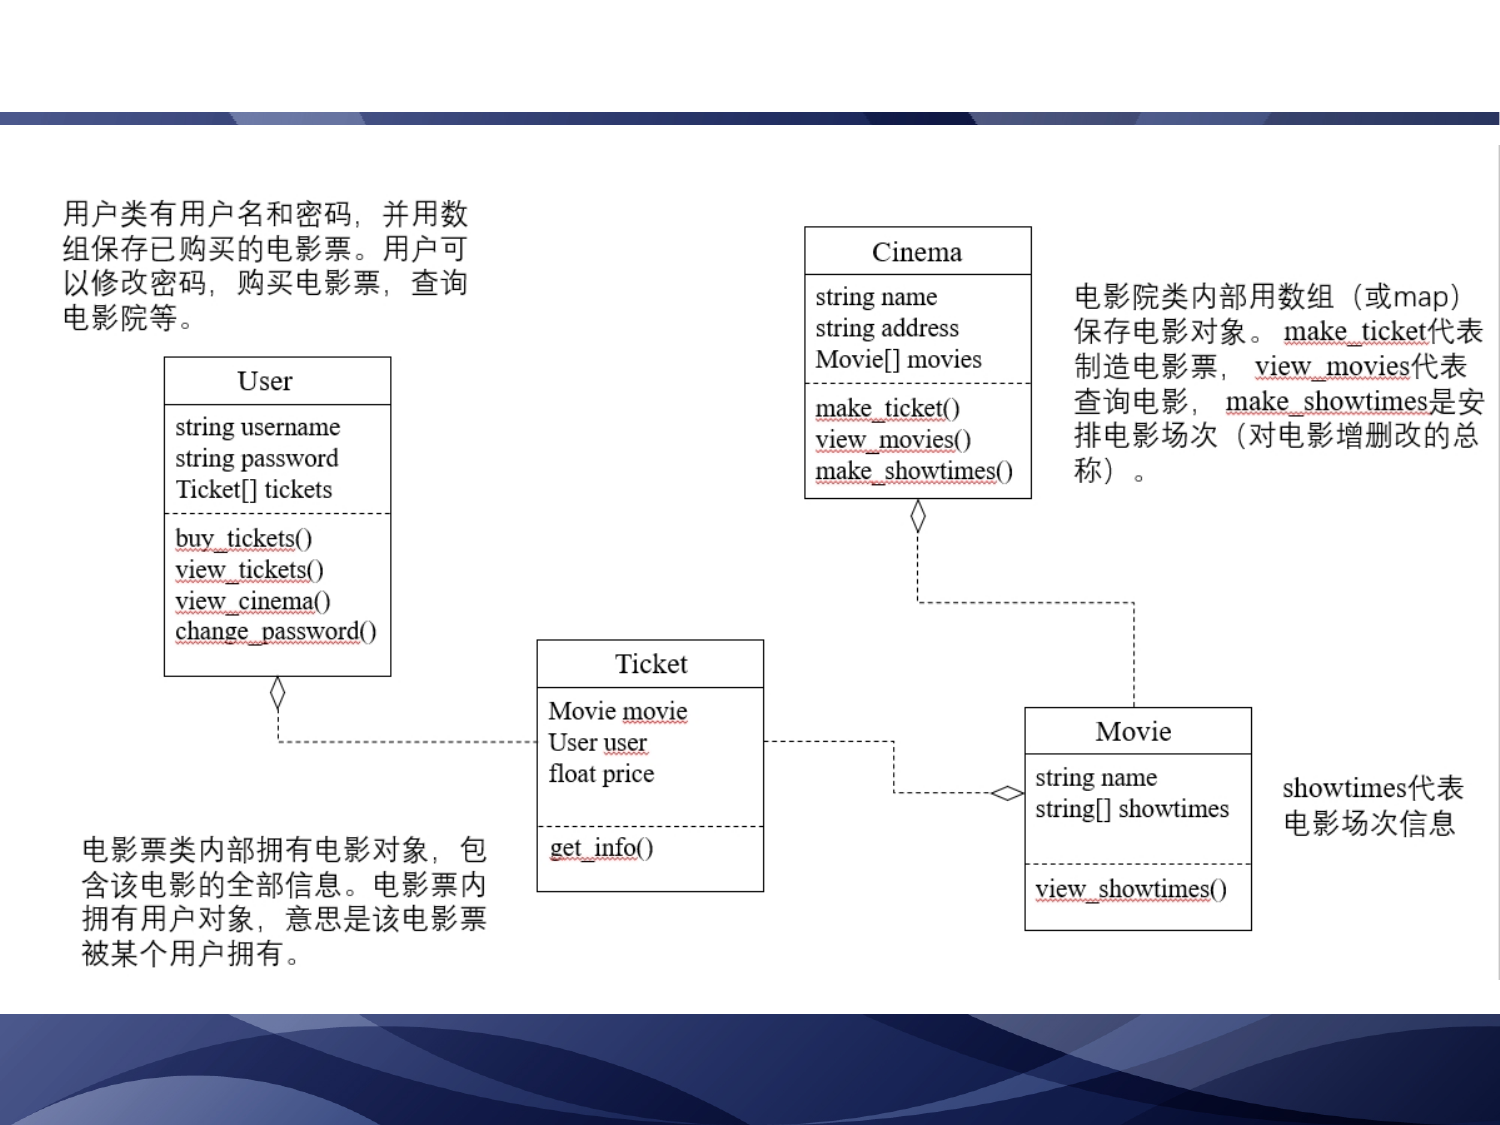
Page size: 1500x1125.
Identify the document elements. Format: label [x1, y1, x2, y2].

picture [0, 144, 1500, 980]
picture [0, 1014, 1500, 1125]
picture [0, 112, 1500, 125]
